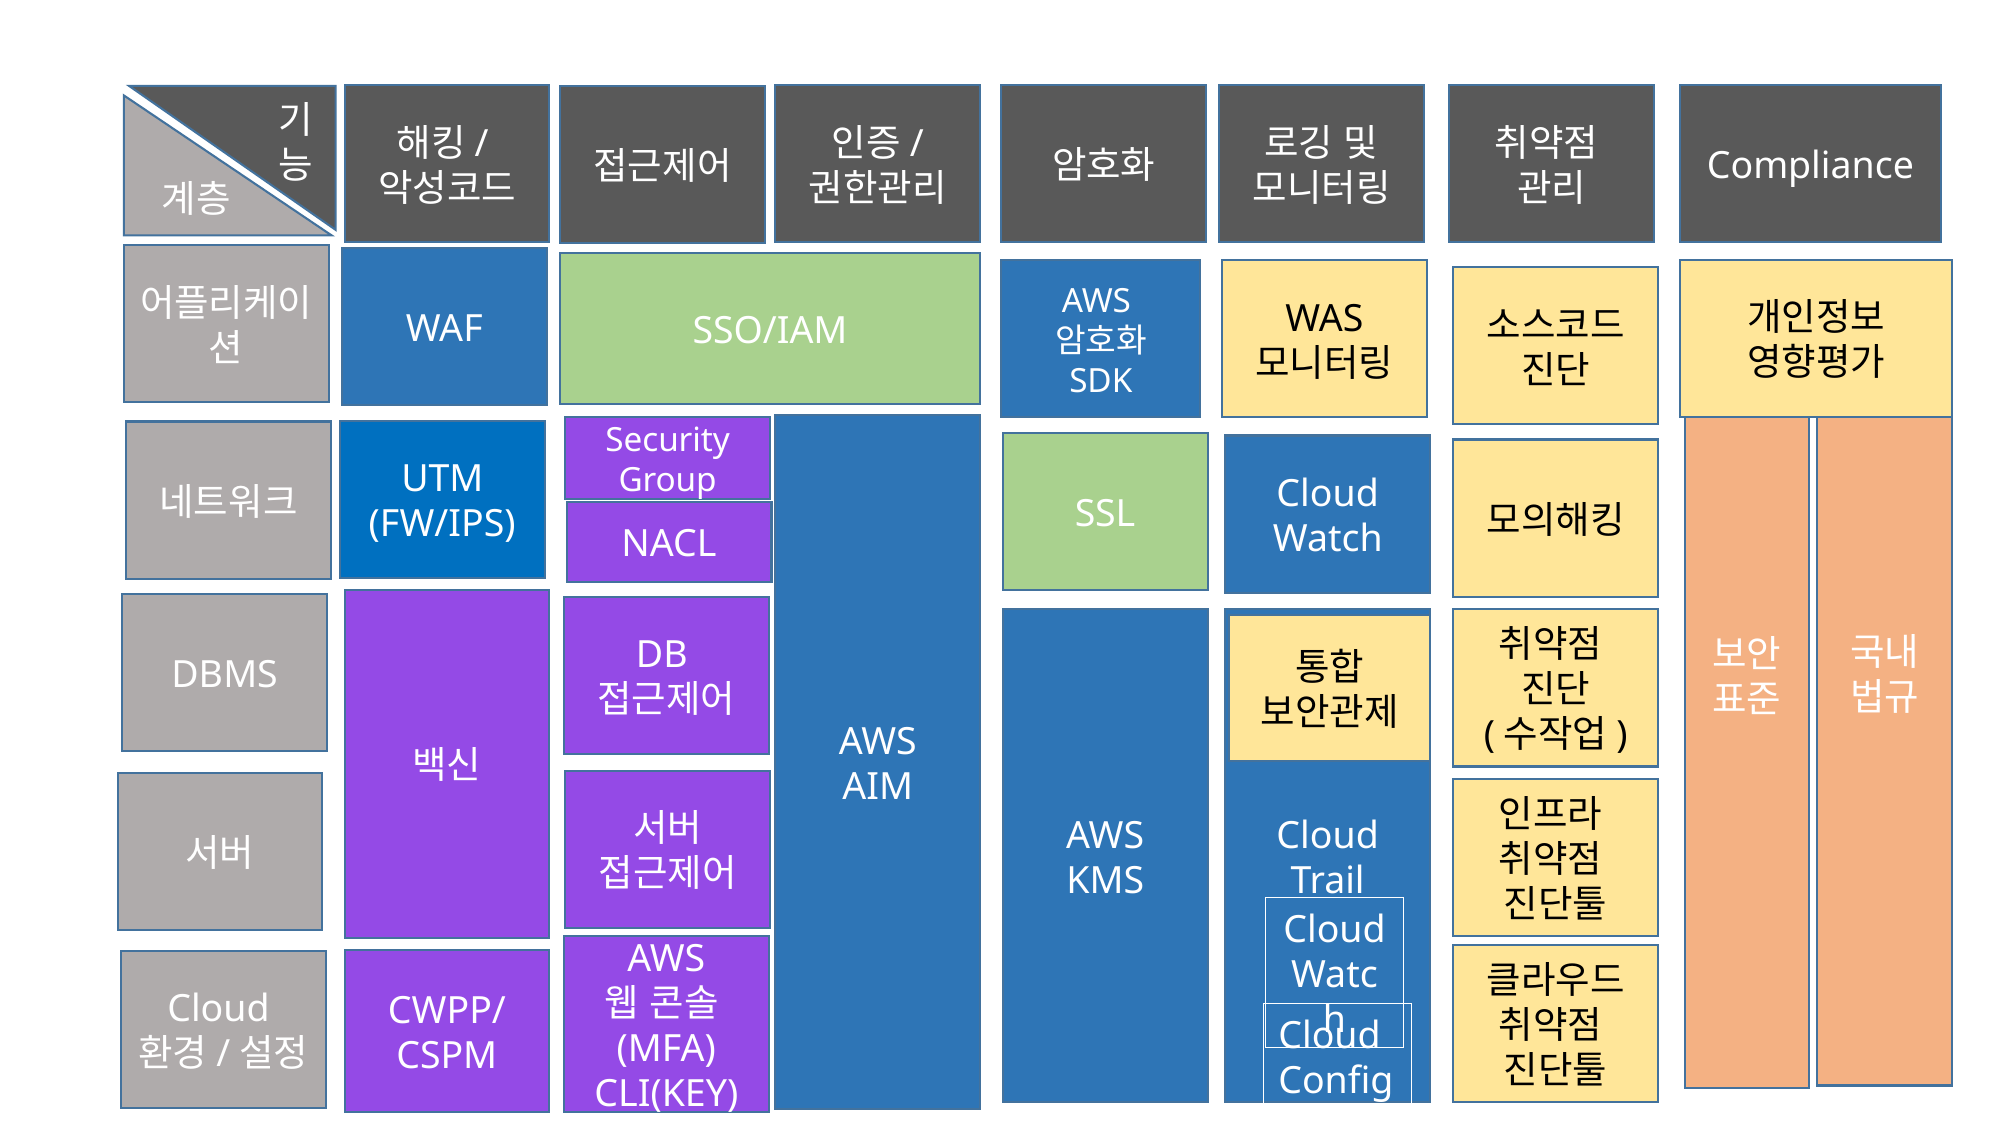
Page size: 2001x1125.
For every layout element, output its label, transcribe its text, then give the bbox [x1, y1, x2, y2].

text_box 백신 [344, 589, 550, 939]
text_box 서버 접근제어 [564, 770, 771, 929]
text_box WAS 모니터링 [1221, 259, 1428, 418]
text_box 보안표준 [1684, 418, 1810, 1089]
text_box 기능 [263, 88, 340, 194]
text_box Cloud Trail [1224, 608, 1431, 1103]
text_box DB접근제어 [563, 596, 770, 755]
text_box 소스코드 진단 [1452, 266, 1659, 425]
text_box Compliance [1679, 84, 1942, 243]
text_box Cloud Watch [1224, 434, 1431, 594]
text_box 로깅 및 모니터링 [1218, 84, 1425, 243]
text_box Security Group [564, 416, 771, 500]
text_box 개인정보 영향평가 [1679, 259, 1953, 418]
text_box 해킹/악성코드 [344, 84, 550, 243]
text_box 취약점 진단 (수작업) [1452, 608, 1659, 768]
text_box AWS AIM [774, 414, 981, 1110]
text_box [282, 194, 337, 232]
text_box 모의해킹 [1452, 438, 1659, 598]
text_box 암호화 [1000, 84, 1207, 243]
text_box 어플리케이션 [123, 244, 330, 403]
text_box 국내 법규 [1816, 418, 1953, 1087]
text_box DBMS [121, 593, 328, 752]
text_box AWS KMS [1002, 608, 1209, 1103]
text_box AWS 암호화 SDK [1000, 259, 1201, 418]
text_box UTM (FW/IPS) [339, 420, 546, 579]
text_box 인프라 취약점 진단툴 [1452, 778, 1659, 937]
text_box CWPP/ CSPM [344, 949, 550, 1113]
text_box 클라우드 취약점 진단툴 [1452, 944, 1659, 1103]
text_box WAF [341, 247, 548, 406]
text_box [122, 93, 336, 237]
text_box 계층 [147, 167, 259, 228]
text_box SSO/IAM [559, 252, 981, 405]
text_box 네트워크 [125, 420, 332, 580]
text_box 취약점 관리 [1448, 84, 1655, 243]
text_box [125, 84, 337, 181]
text_box 통합 보안관제 [1228, 614, 1431, 762]
text_box Cloud Config [1263, 1003, 1412, 1109]
text_box Cloud Watch [1265, 897, 1404, 1003]
text_box SSL [1002, 432, 1209, 591]
text_box Cloud 환경/설정 [120, 950, 327, 1109]
text_box NACL [566, 501, 773, 583]
text_box AWS 웹 콘솔(MFA) CLI(KEY) [563, 935, 770, 1113]
text_box 인증/ 권한관리 [774, 84, 981, 243]
text_box 서버 [117, 772, 323, 931]
text_box 접근제어 [559, 85, 766, 244]
